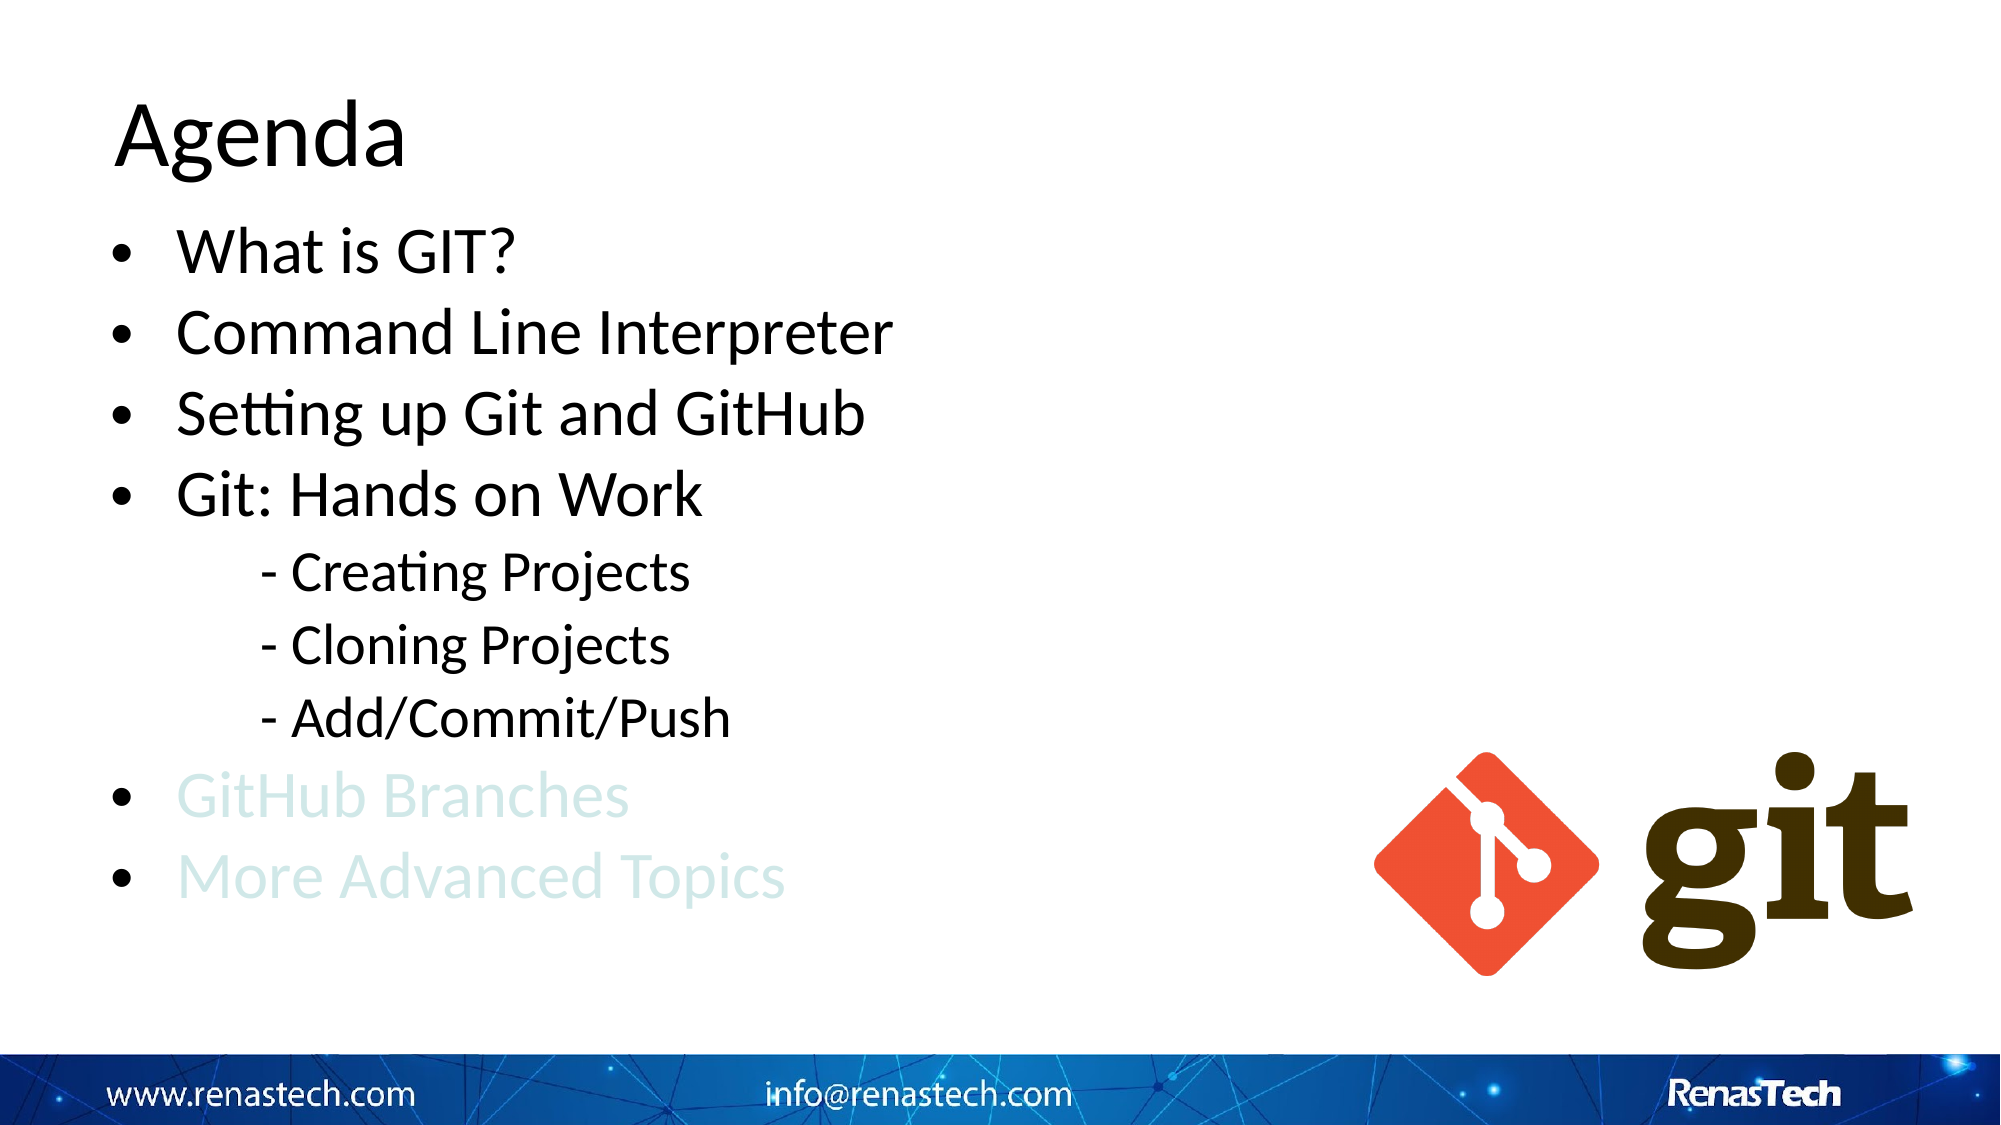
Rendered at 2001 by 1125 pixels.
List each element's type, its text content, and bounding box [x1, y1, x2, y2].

picture [1374, 752, 1914, 976]
picture [0, 1054, 2000, 1125]
text_box Agenda [99, 59, 1875, 222]
text_box What is GIT? Command Line Interpreter Setting up Git and GitHub Git: Hands on Work - Creating Projects - Cloning Projects - Add/Commit/Push GitHub Branches More Advanced Topics [86, 218, 1863, 1054]
